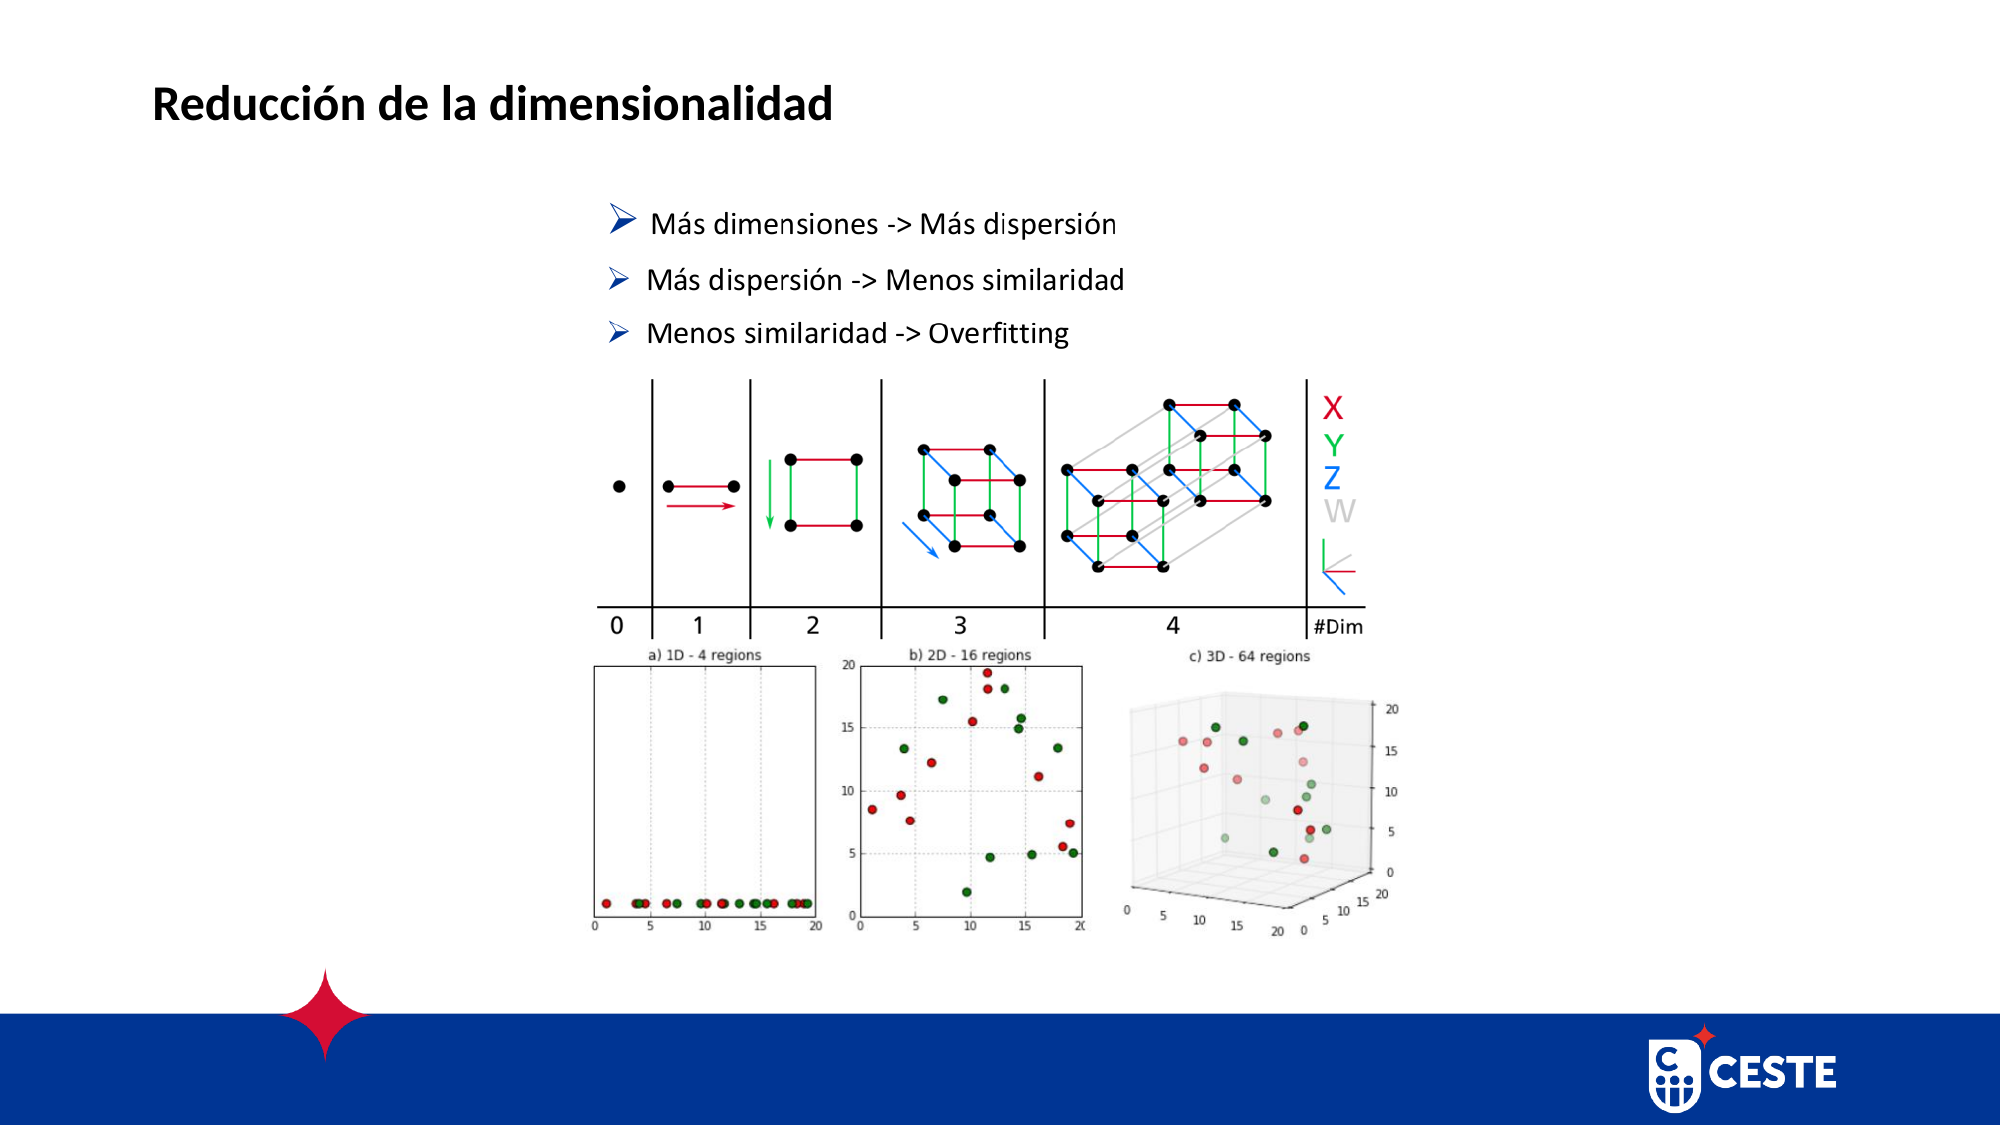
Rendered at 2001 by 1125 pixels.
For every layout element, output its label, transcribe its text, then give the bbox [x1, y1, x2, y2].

picture [560, 201, 1447, 946]
picture [275, 965, 375, 1065]
picture [1629, 1014, 1855, 1122]
title Reducción de la dimensionalidad [137, 59, 1863, 149]
